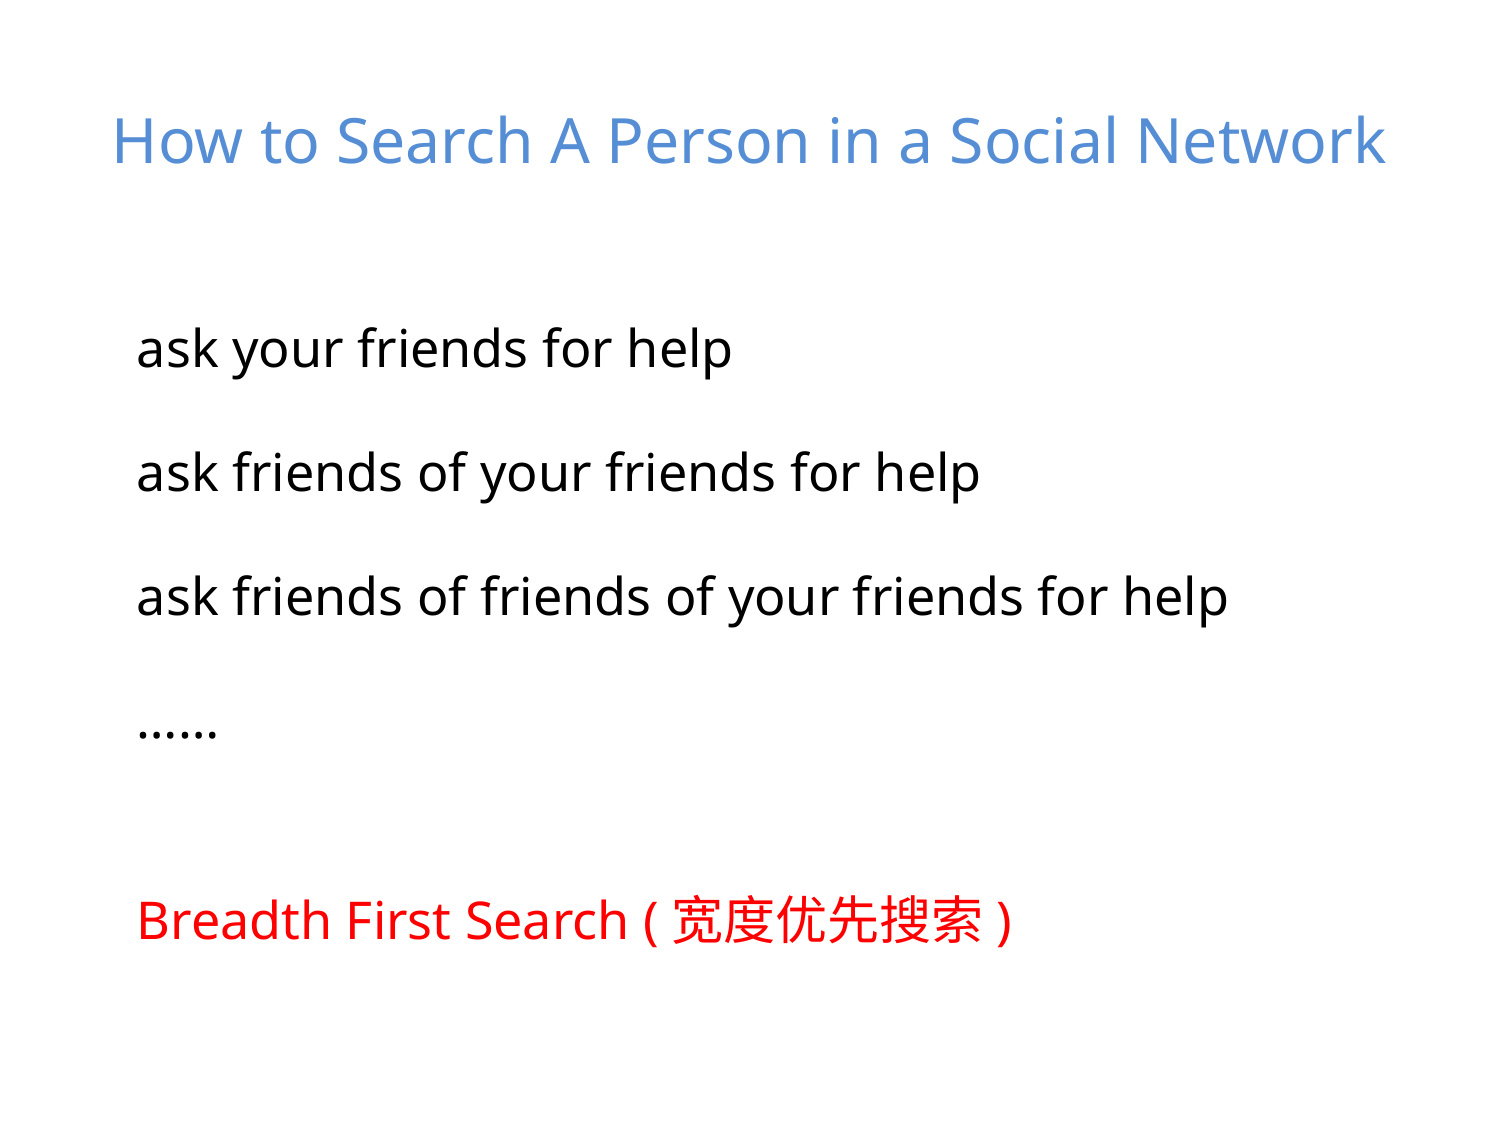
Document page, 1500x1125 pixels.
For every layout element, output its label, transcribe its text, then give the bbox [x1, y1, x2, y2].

text_box ask your friends for help [122, 307, 1425, 386]
text_box Breadth First Search (宽度优先搜索) [122, 879, 1425, 957]
text_box ask friends of friends of your friends for help [122, 555, 1425, 633]
title How to Search A Person in a Social Network [75, 37, 1425, 241]
text_box ask friends of your friends for help [122, 431, 1425, 509]
text_box …… [122, 679, 1425, 757]
